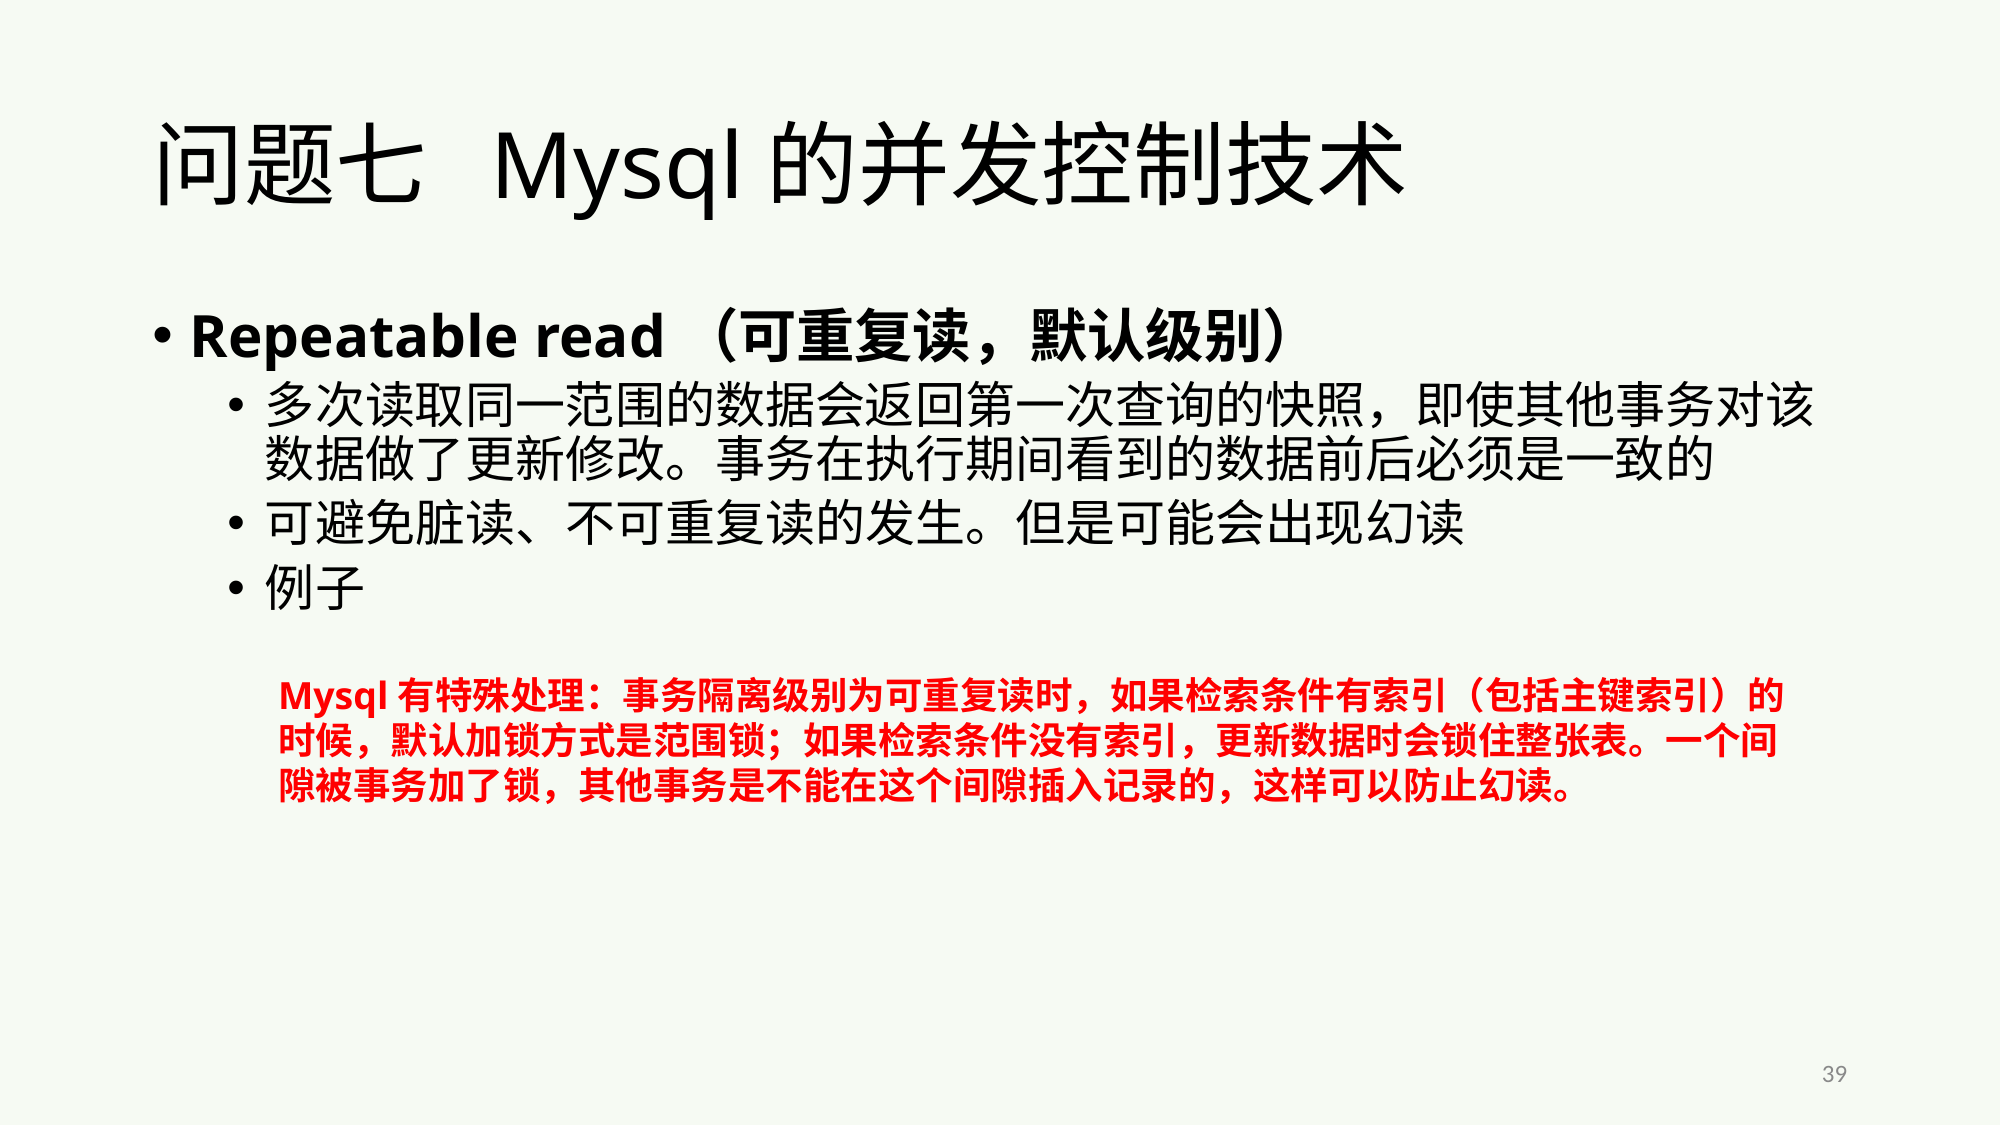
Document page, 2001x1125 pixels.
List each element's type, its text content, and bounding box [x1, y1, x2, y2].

text_box Mysql有特殊处理：事务隔离级别为可重复读时，如果检索条件有索引（包括主键索引）的时候，默认加锁方式是范围锁；如果检索条件没有索引，更新数据时会锁住整张表。一个间隙被事务加了锁，其他事务是不能在这个间隙插入记录的，这样可以防止幻读。 [263, 664, 1824, 815]
slide_number 39 [1412, 1042, 1863, 1103]
list Repeatable read（可重复读，默认级别） 多次读取同一范围的数据会返回第一次查询的快照，即使其他事务对该数据做了更新修改。事务在执行期间看到的数据前后必须是一致的 可避免脏读、不可重复读的发生。但是可能会出现幻读 例子 [137, 299, 1863, 1014]
title 问题七 Mysql的并发控制技术 [137, 59, 1863, 278]
